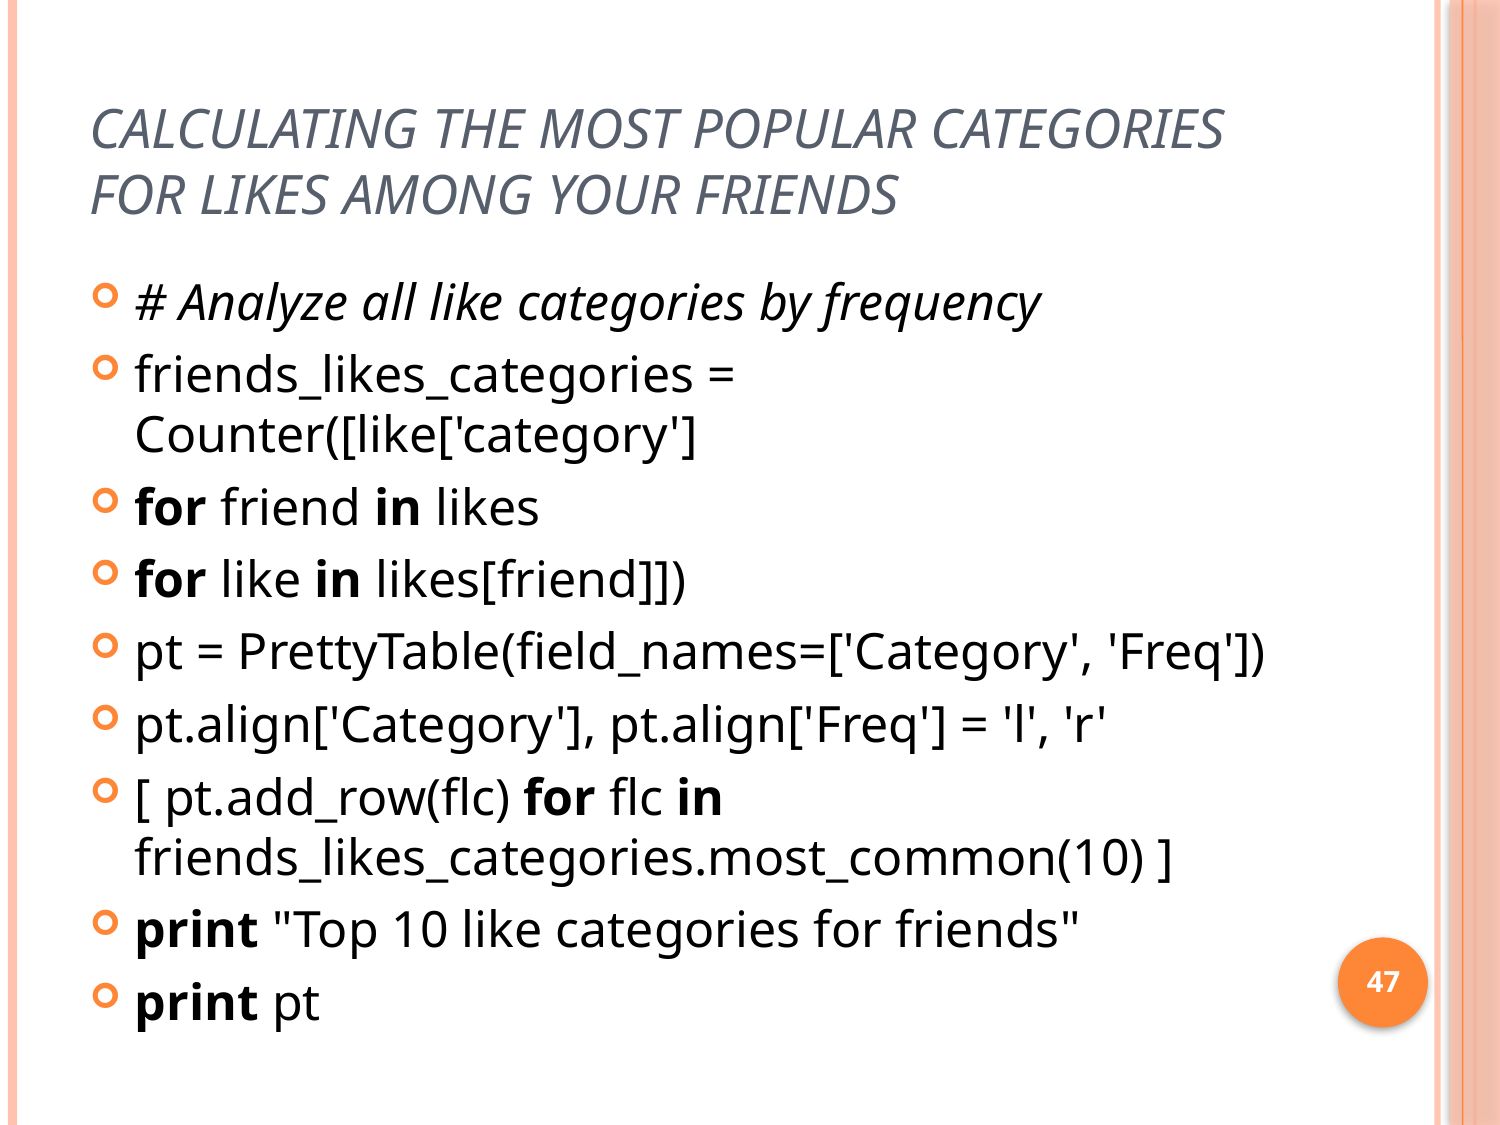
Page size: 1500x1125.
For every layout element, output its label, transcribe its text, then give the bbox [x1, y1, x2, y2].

title Calculating the most popular categories for likes among your friends [75, 45, 1300, 233]
slide_number 47 [1333, 940, 1434, 1027]
list # Analyze all like categories by frequency friends_likes_categories = Counter([like['category'] for friend in likes for like in likes[friend]]) pt = PrettyTable(field_names=['Category', 'Freq']) pt.align['Category'], pt.align['Freq'] = 'l', 'r' [ pt.add_row(flc) for flc in friends_likes_categories.most_common(10) ] print "Top 10 like categories for friends" print pt [75, 262, 1300, 1062]
